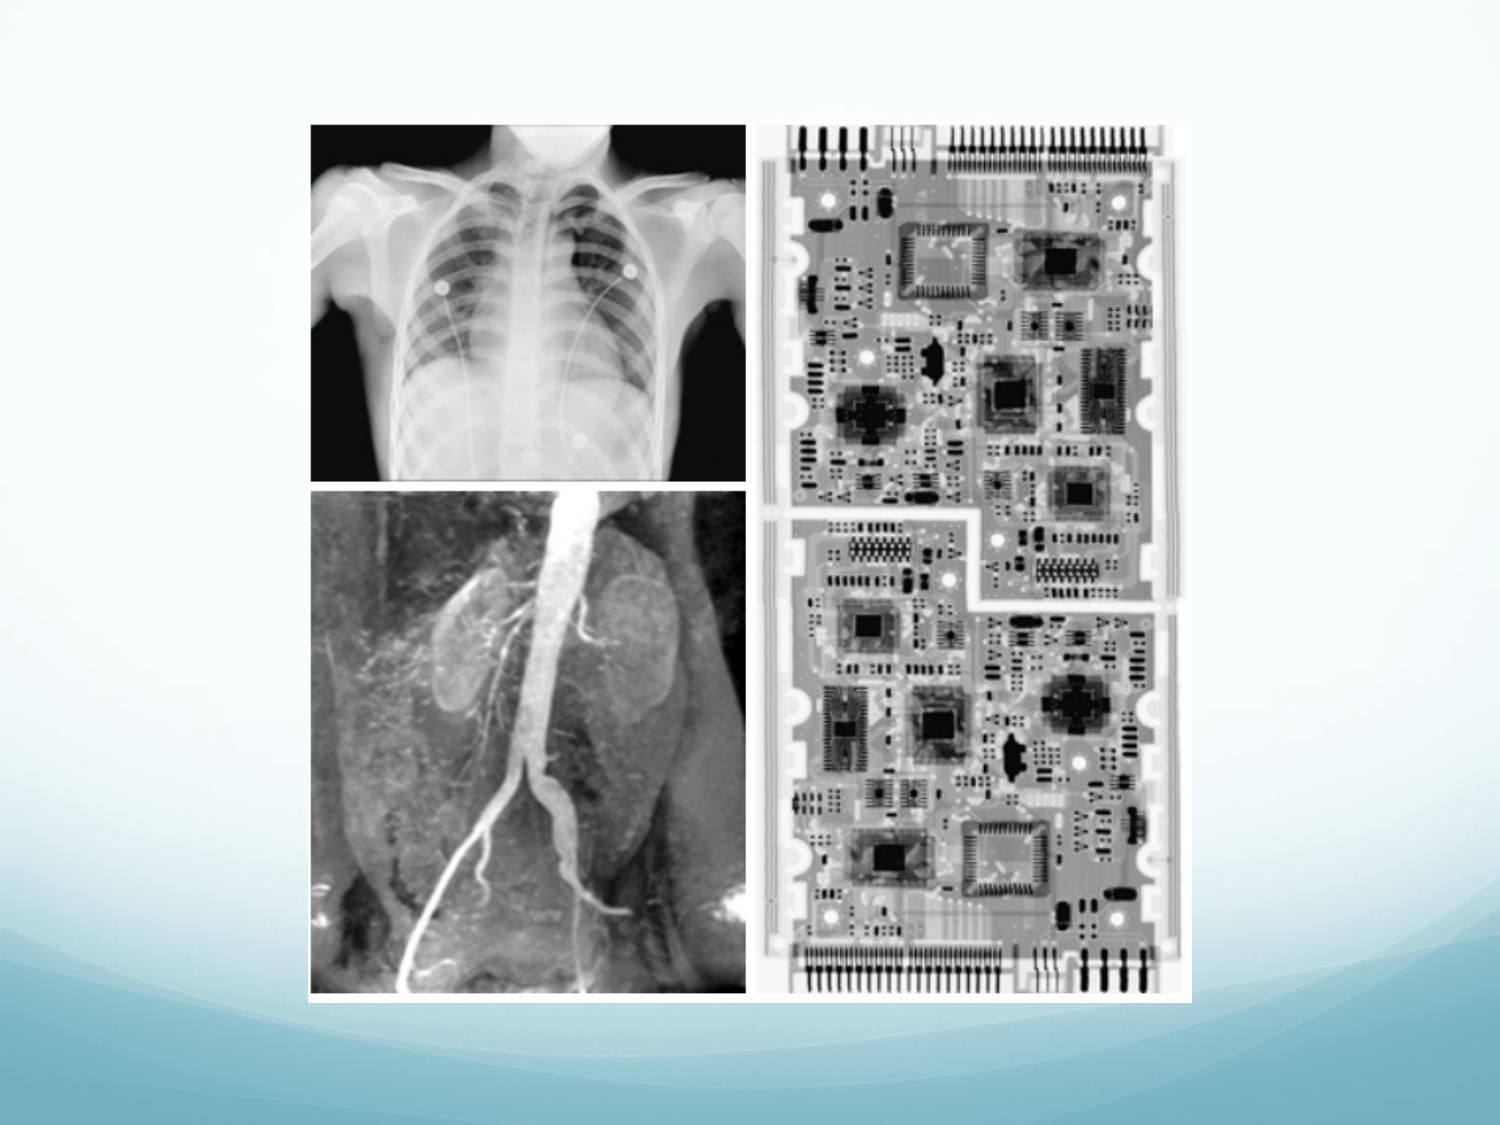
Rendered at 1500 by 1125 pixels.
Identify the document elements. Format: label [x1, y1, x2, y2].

picture [308, 122, 1192, 1003]
